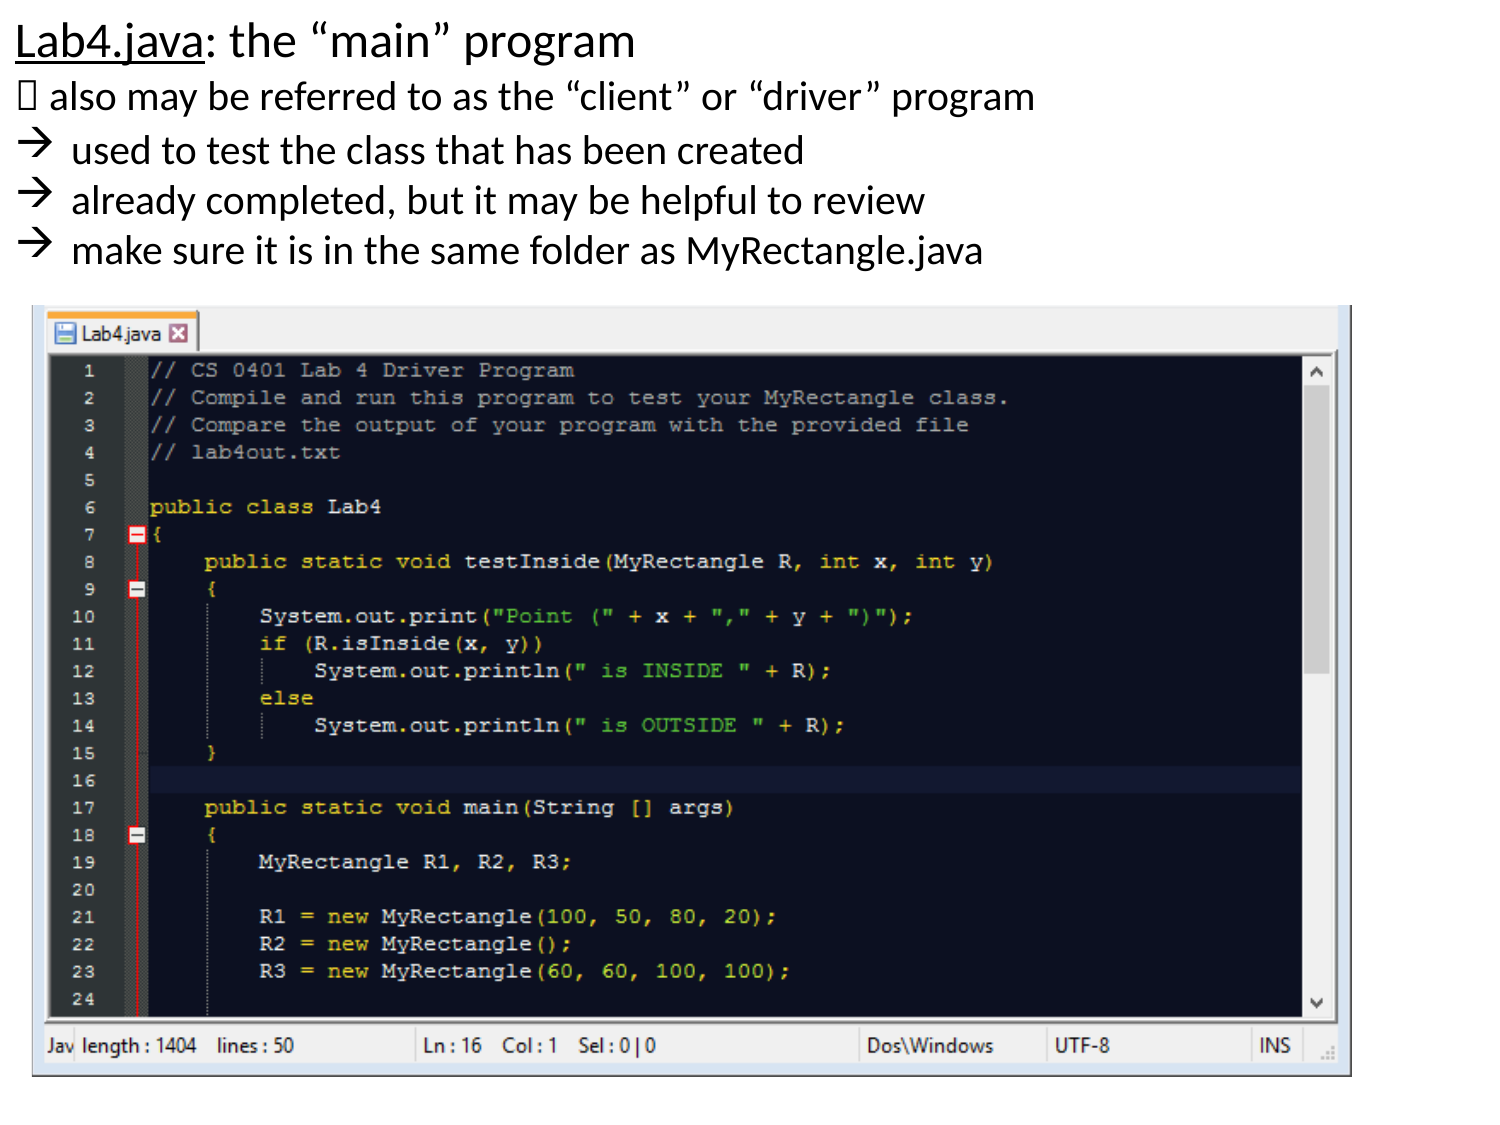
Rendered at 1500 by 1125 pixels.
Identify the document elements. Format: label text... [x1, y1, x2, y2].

text_box  also may be referred to as the “client” or “driver” program [0, 61, 1471, 115]
picture [31, 305, 1352, 1077]
text_box Lab4.java: the “main” program [0, 0, 1471, 61]
text_box used to test the class that has been created already completed, but it may be helpful to review make sure it is in the same folder as MyRectangle.java [0, 115, 1471, 280]
